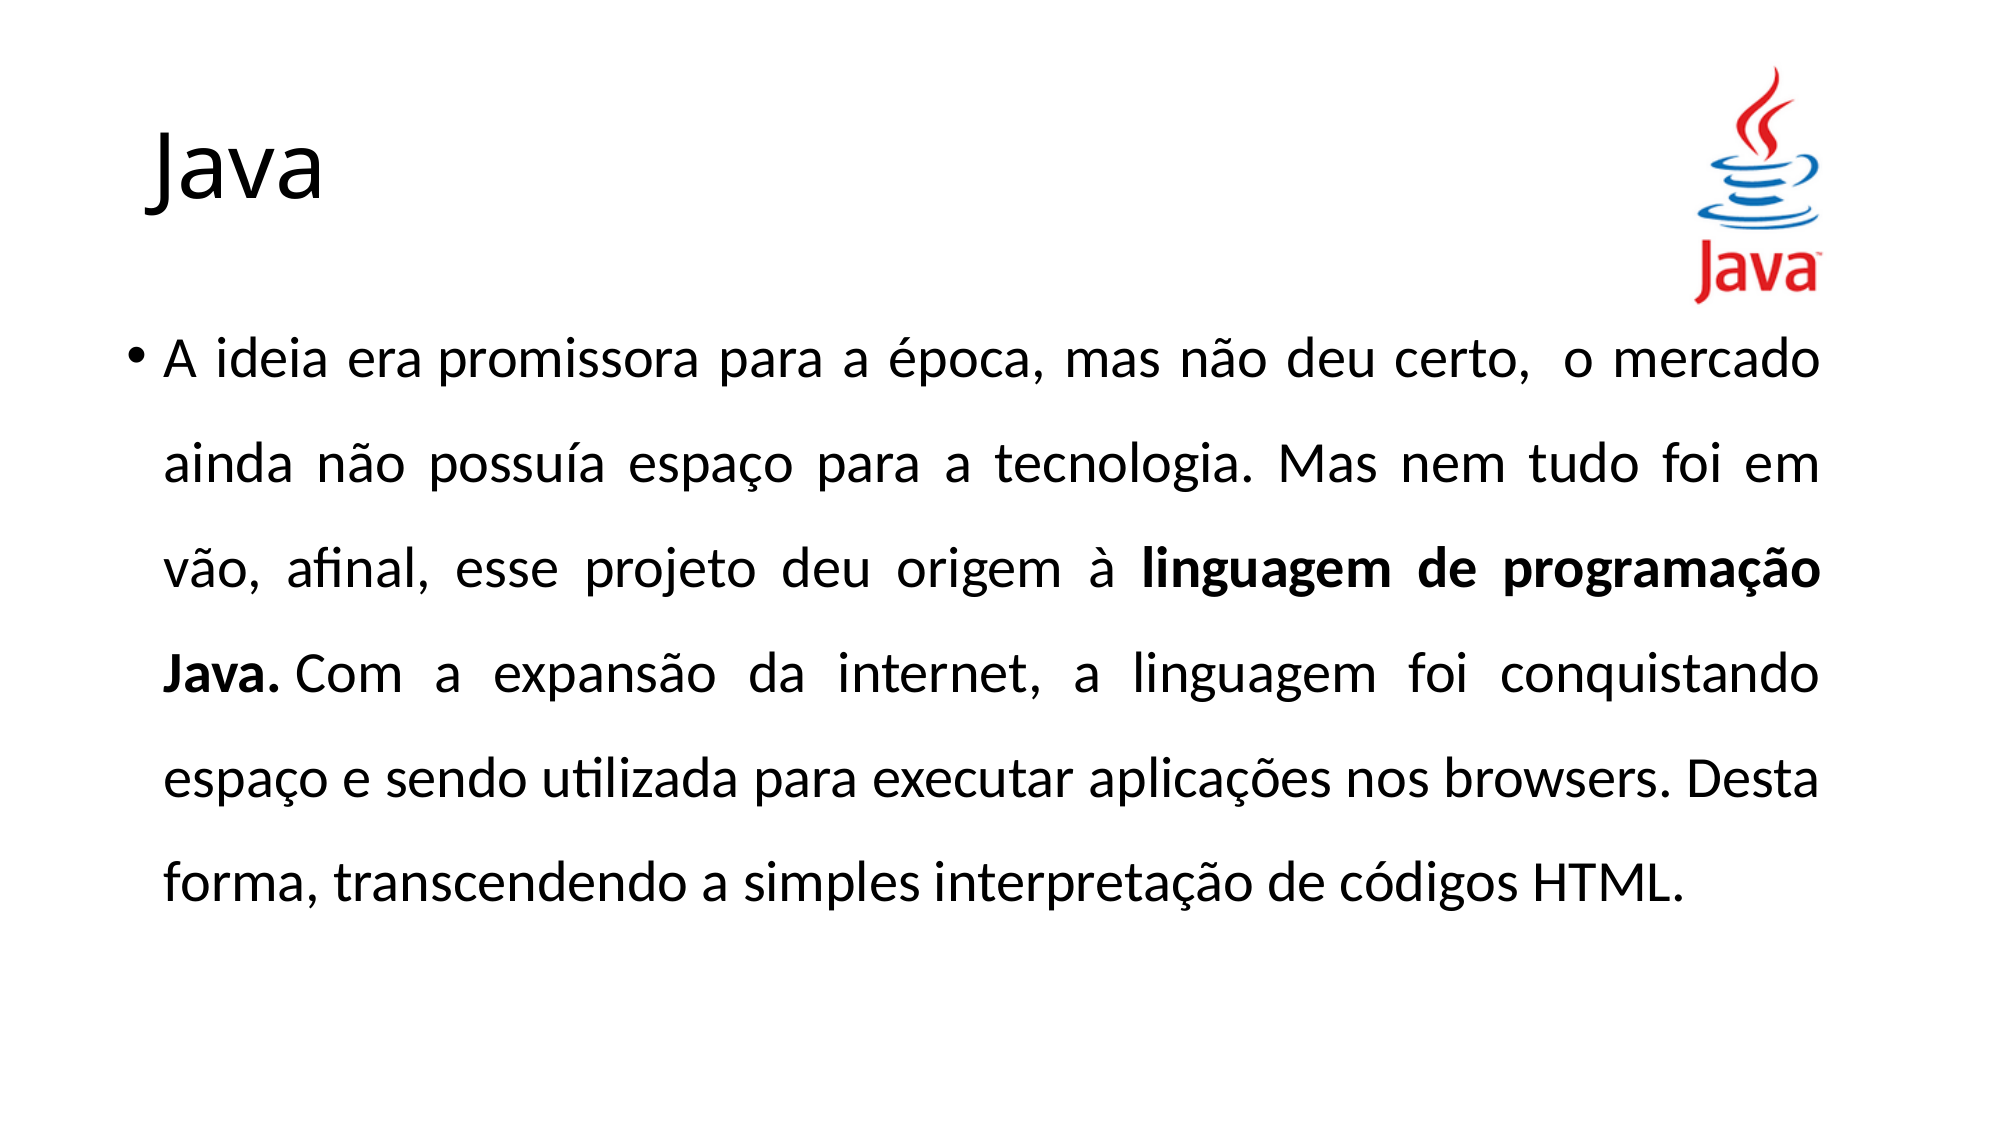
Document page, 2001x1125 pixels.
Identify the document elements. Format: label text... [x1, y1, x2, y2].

list A ideia era promissora para a época, mas não deu certo, o mercado ainda não possuía espaço para a tecnologia. Mas nem tudo foi em vão, afinal, esse projeto deu origem à linguagem de programação Java. Com a expansão da internet, a linguagem foi conquistando espaço e sendo utilizada para executar aplicações nos browsers. Desta forma, transcendendo a simples interpretação de códigos HTML. [111, 277, 1837, 1018]
title Java [137, 59, 1656, 277]
picture [1668, 59, 1850, 327]
